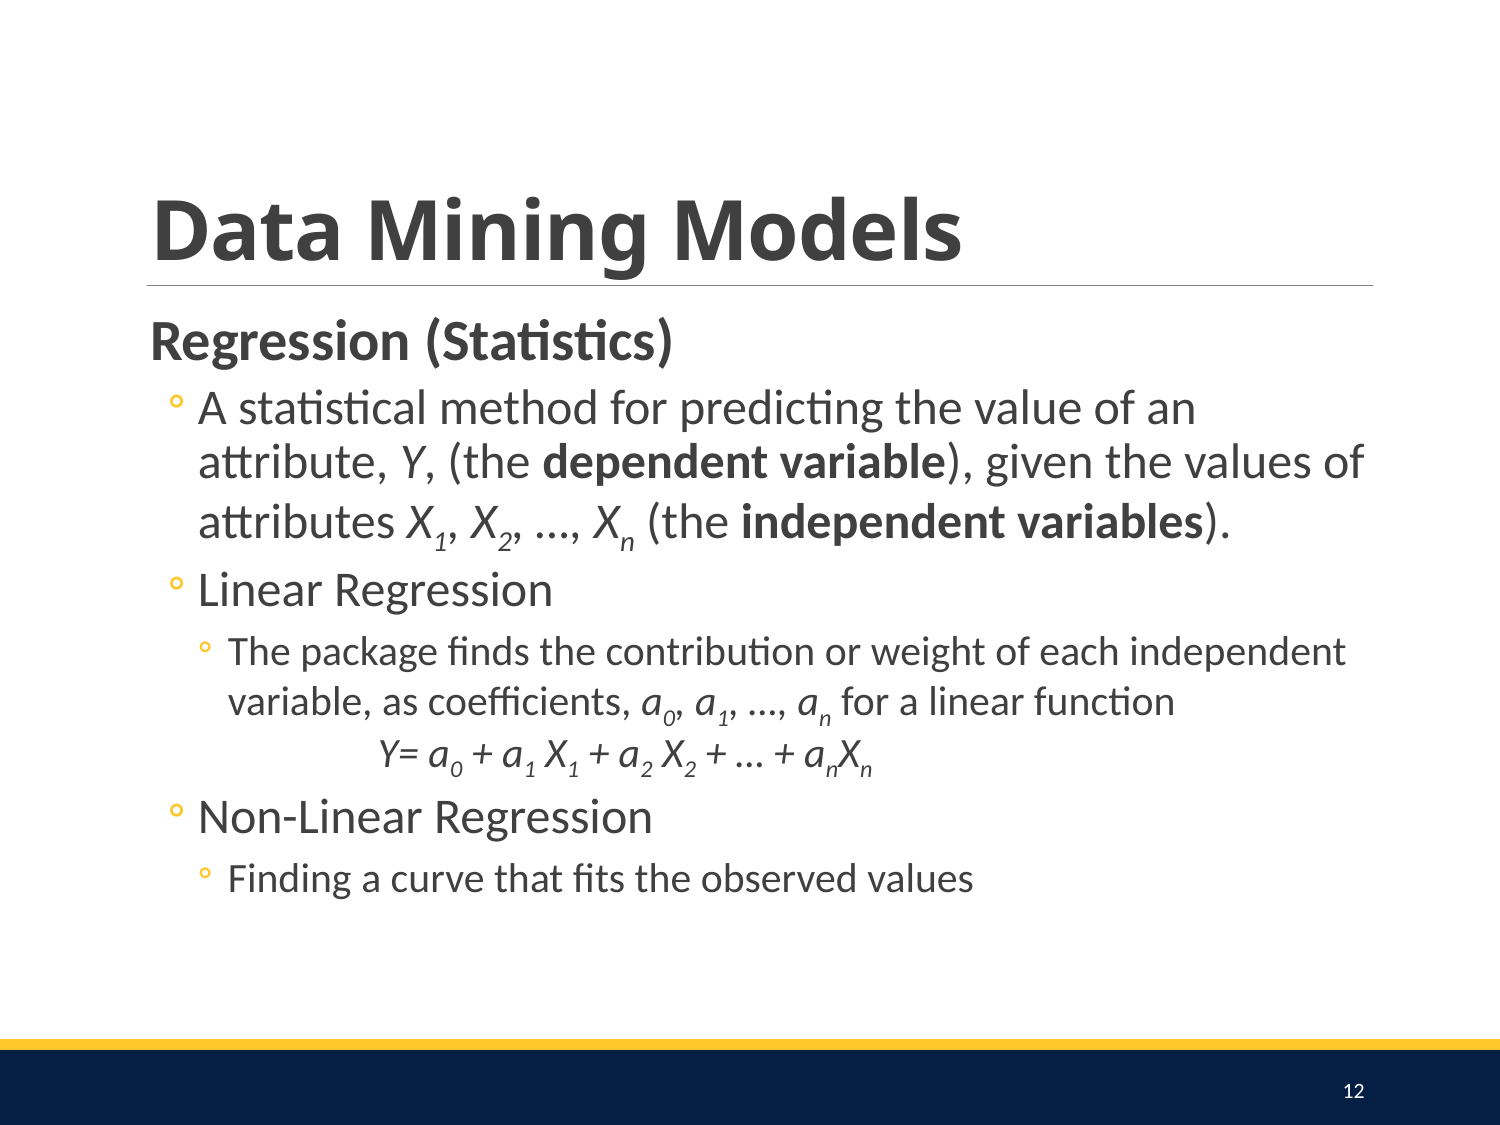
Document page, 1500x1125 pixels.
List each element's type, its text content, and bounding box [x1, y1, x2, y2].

title Data Mining Models [135, 47, 1373, 285]
slide_number 12 [1218, 1059, 1380, 1120]
list Regression (Statistics) A statistical method for predicting the value of an attribute, Y, (the dependent variable), given the values of attributes X1, X2, …, Xn (the independent variables). Linear Regression The package finds the contribution or weight of each independent variable, as coefficients, a0, a1, …, an for a linear function Y= a0 + a1 X1 + a2 X2 + … + anXn Non-Linear Regression Finding a curve that fits the observed values [135, 302, 1373, 963]
